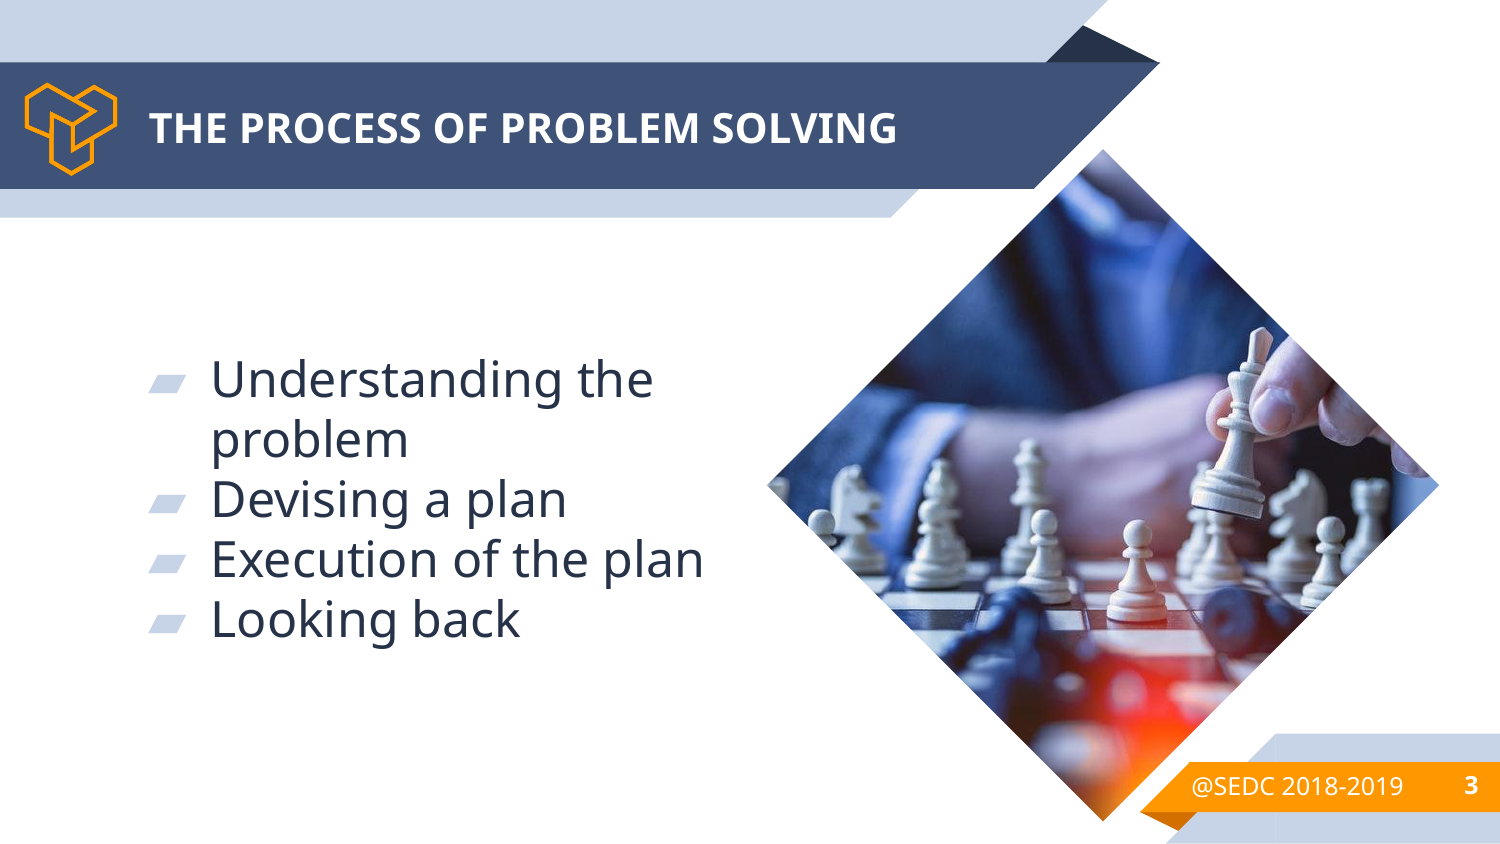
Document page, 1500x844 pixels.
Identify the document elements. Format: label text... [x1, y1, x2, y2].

picture [766, 148, 1440, 822]
slide_number ‹#› [1445, 760, 1494, 813]
title THE PROCESS OF PROBLEM SOLVING [133, 64, 1035, 190]
list Understanding the problem Devising a plan Execution of the plan Looking back [120, 239, 726, 756]
text_box @SEDC 2018-2019 [1176, 755, 1445, 839]
picture [21, 77, 121, 177]
